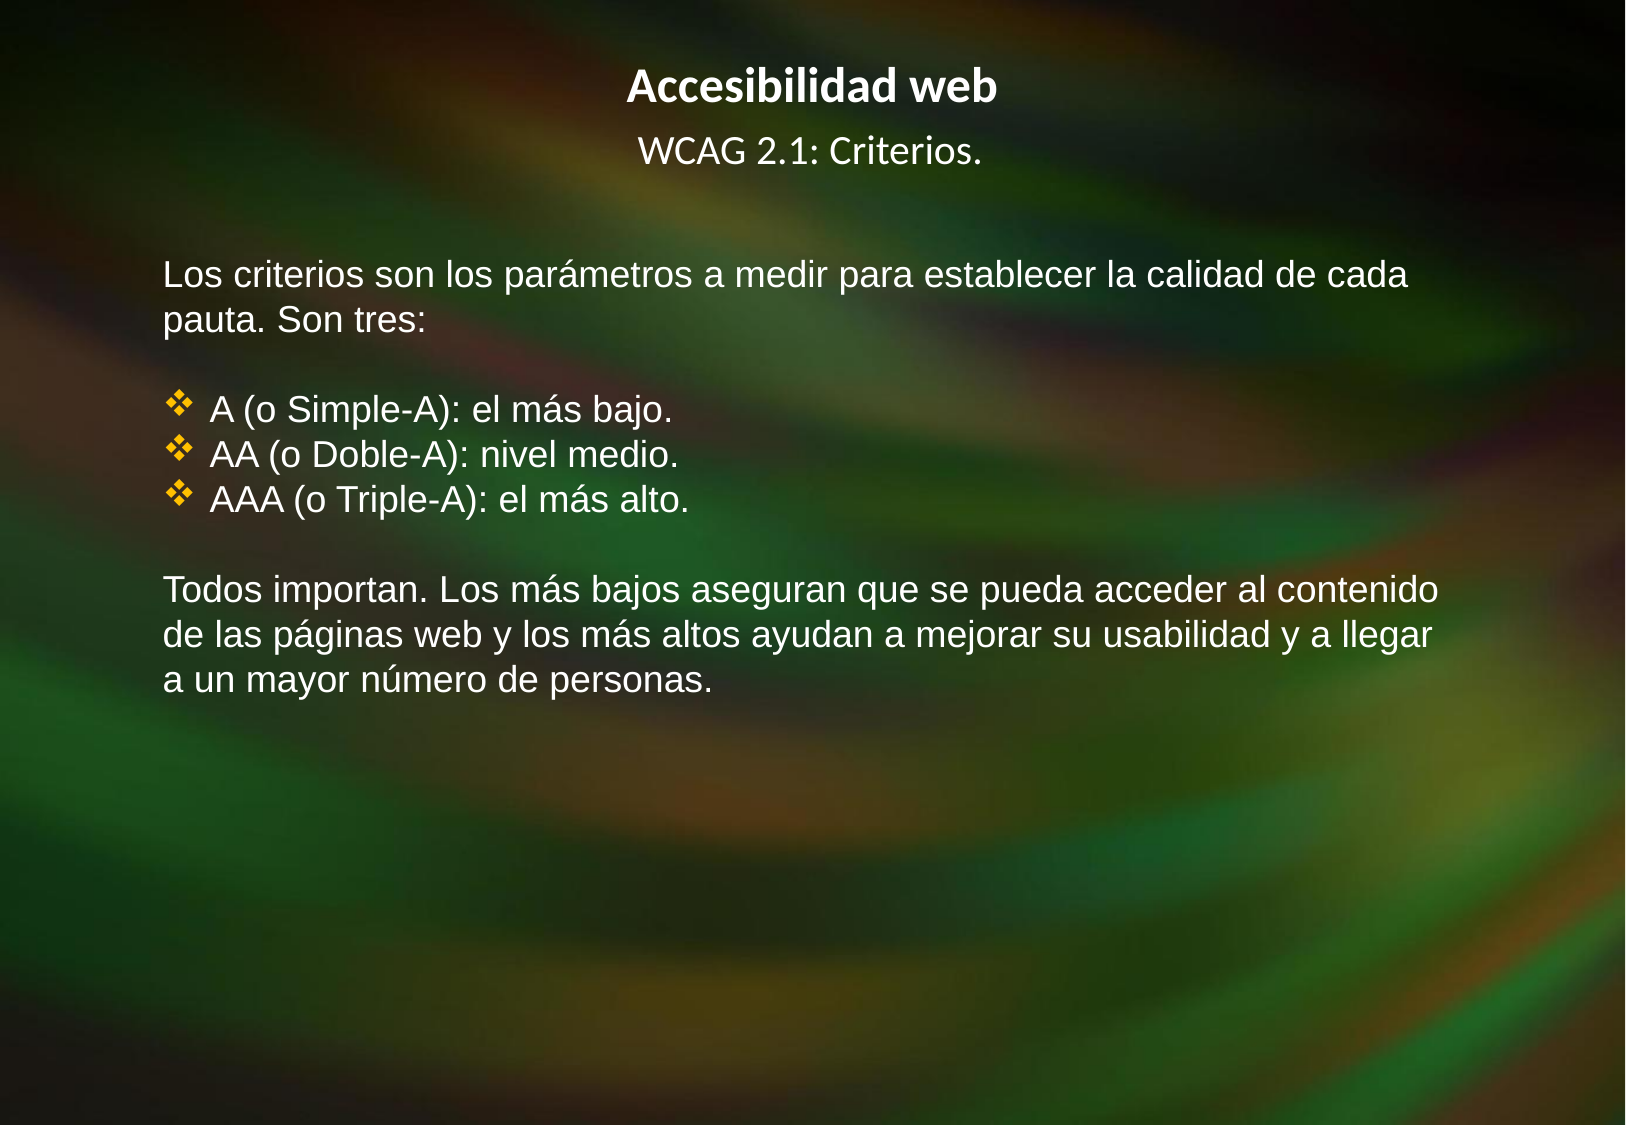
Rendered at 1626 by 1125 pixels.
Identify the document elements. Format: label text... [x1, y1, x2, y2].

text_box WCAG 2.1: Criterios. [622, 115, 998, 181]
text_box Los criterios son los parámetros a medir para establecer la calidad de cada pauta. Son tres: A (o Simple-A): el más bajo. AA (o Doble-A): nivel medio. AAA (o Triple-A): el más alto. Todos importan. Los más bajos aseguran que se pueda acceder al contenido de las páginas web y los más altos ayudan a mejorar su usabilidad y a llegar a un mayor número de personas. [147, 242, 1473, 708]
text_box Accesibilidad web [611, 44, 1014, 120]
picture [0, 0, 1626, 1125]
